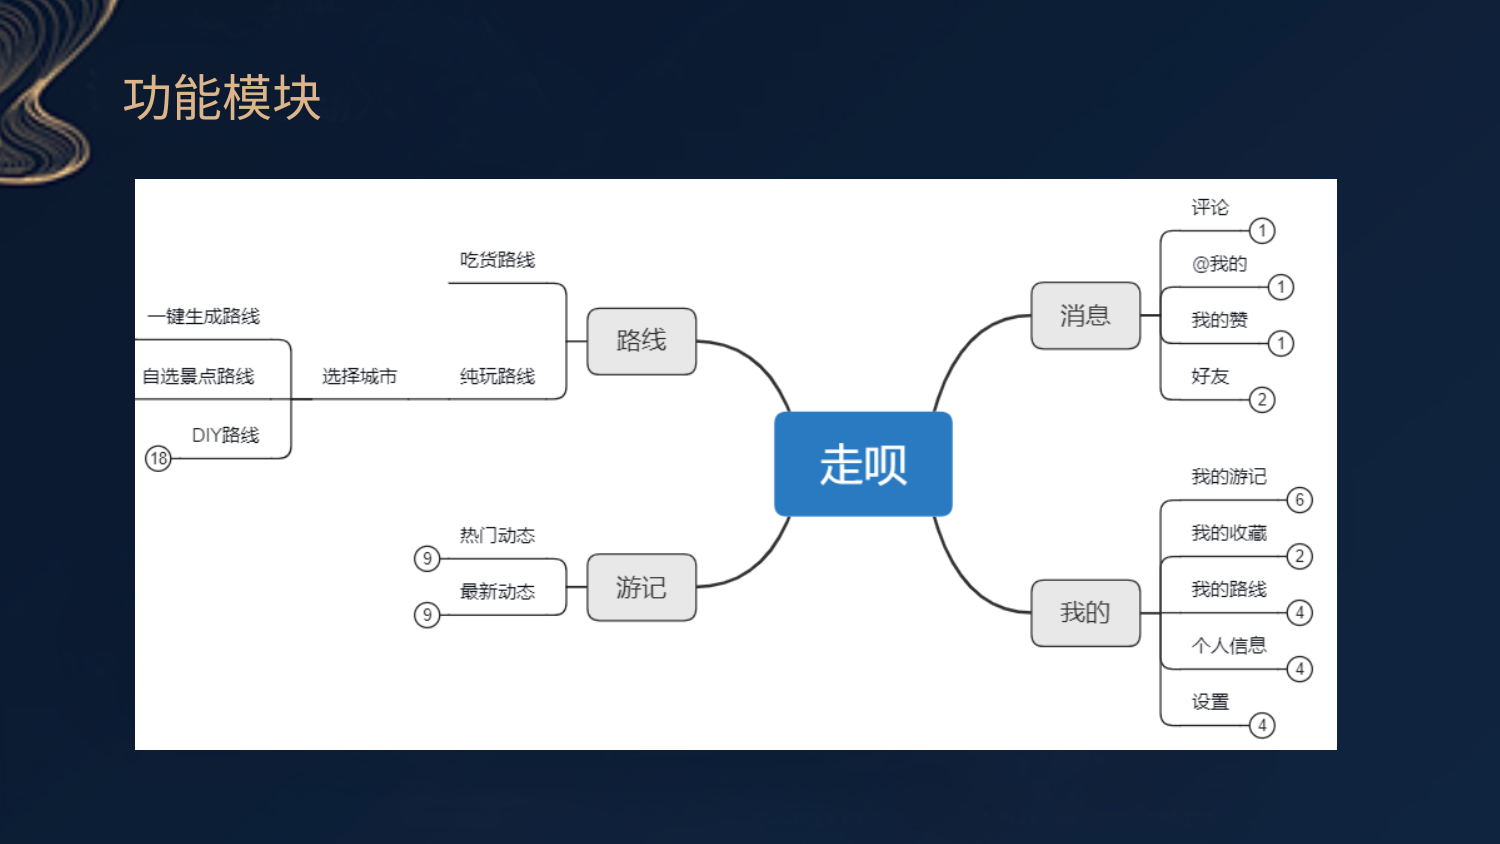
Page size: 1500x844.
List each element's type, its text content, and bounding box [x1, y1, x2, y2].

picture [0, 0, 1500, 844]
text_box 功能模块 [108, 58, 697, 134]
